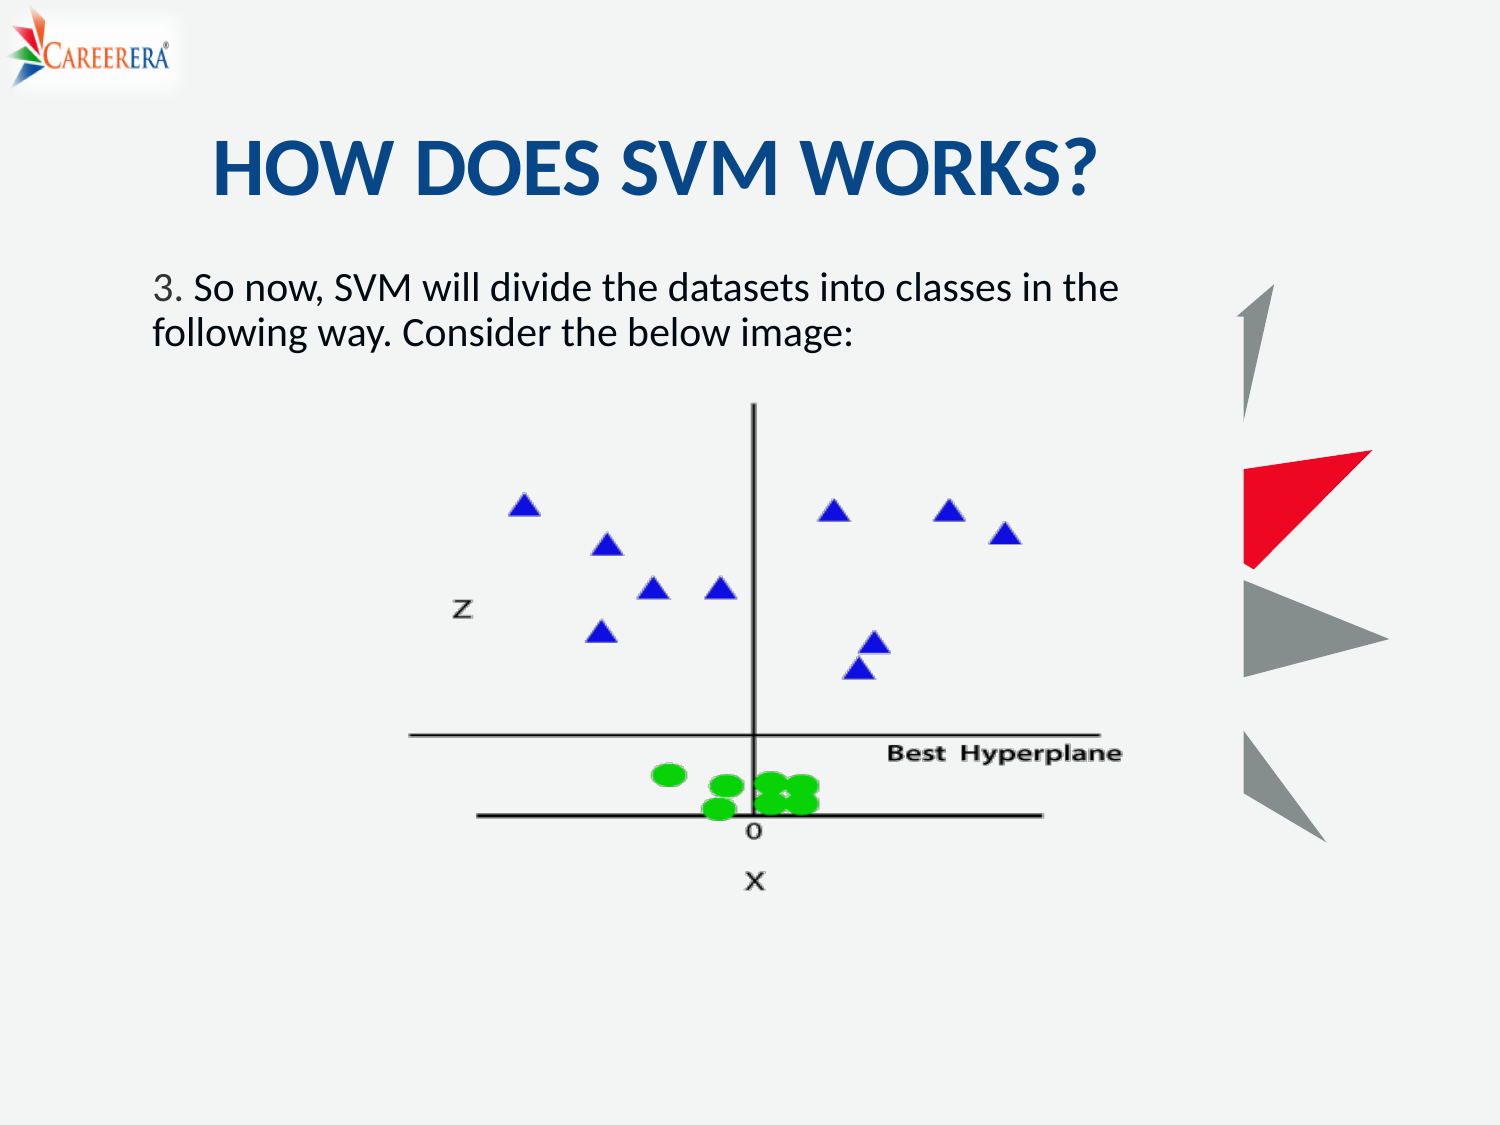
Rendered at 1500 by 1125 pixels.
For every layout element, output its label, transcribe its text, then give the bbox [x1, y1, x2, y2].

picture [374, 398, 1137, 903]
picture [0, 0, 196, 108]
title HOW DOES SVM WORKS? [99, 59, 1213, 246]
list 3. So now, SVM will divide the datasets into classes in the following way. Consider the below image: [99, 246, 1213, 375]
